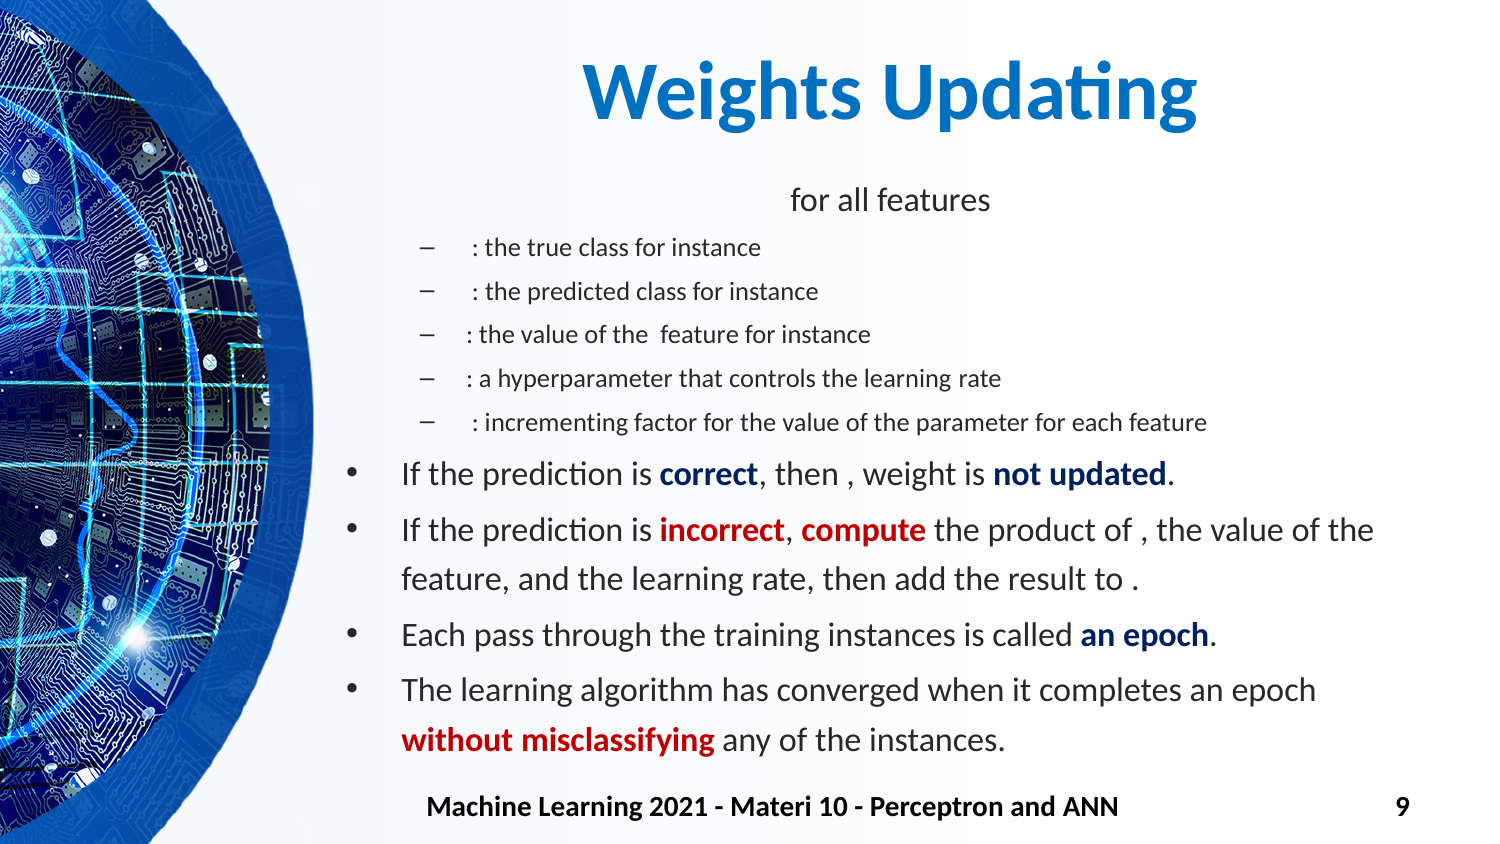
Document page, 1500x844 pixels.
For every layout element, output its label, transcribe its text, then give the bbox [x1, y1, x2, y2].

picture [0, 0, 1500, 844]
slide_number 9 [1194, 782, 1425, 827]
title Weights Updating [331, 26, 1450, 146]
footer Machine Learning 2021 - Materi 10 - Perceptron and ANN [351, 782, 1194, 827]
